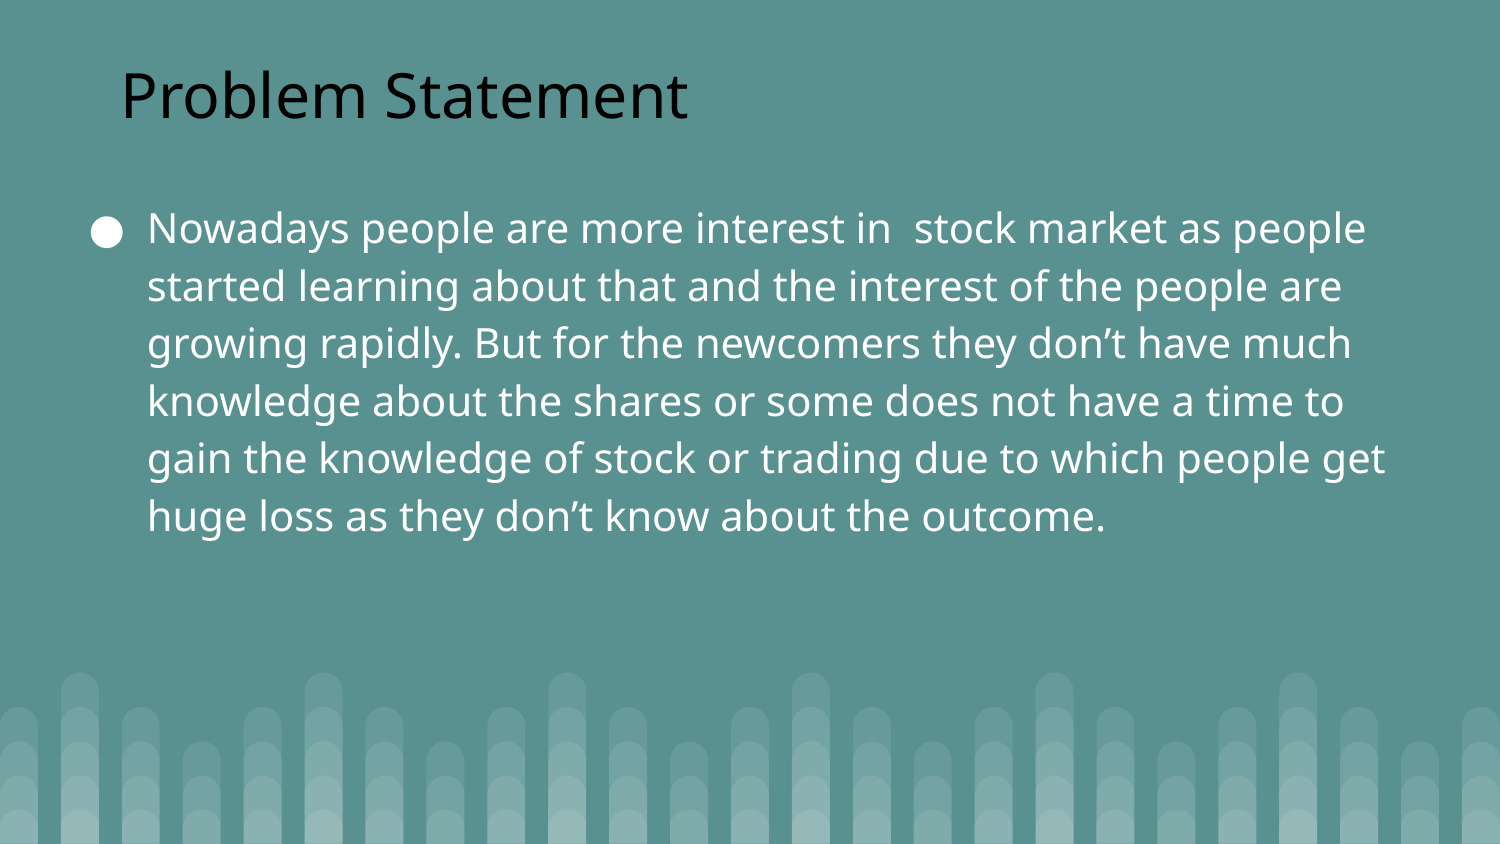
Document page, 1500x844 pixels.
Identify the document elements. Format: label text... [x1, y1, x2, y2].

title Problem Statement [56, 38, 765, 149]
list Nowadays people are more interest in stock market as people started learning about that and the interest of the people are growing rapidly. But for the newcomers they don’t have much knowledge about the shares or some does not have a time to gain the knowledge of stock or trading due to which people get huge loss as they don’t know about the outcome. [56, 179, 1426, 697]
